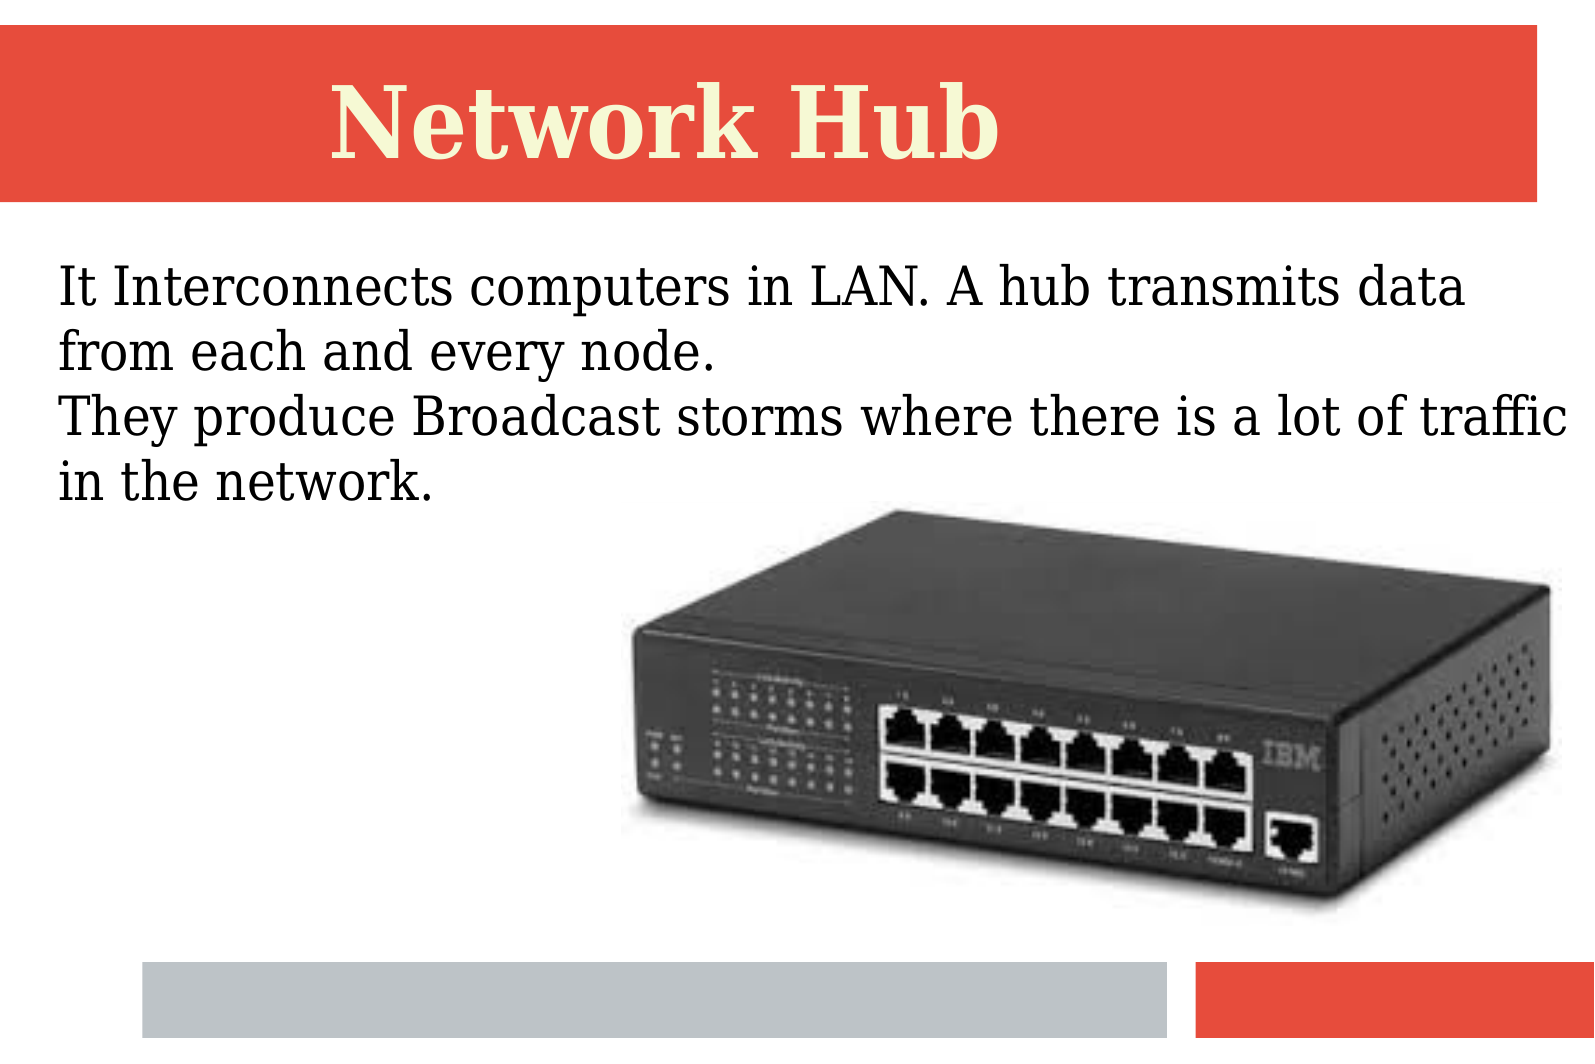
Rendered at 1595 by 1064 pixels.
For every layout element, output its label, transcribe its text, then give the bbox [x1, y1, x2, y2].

text_box Network Hub [101, 51, 1230, 187]
picture [621, 501, 1563, 927]
text_box It Interconnects computers in LAN. A hub transmits data from each and every node. They produce Broadcast storms where there is a lot of traffic in the network. [43, 244, 1595, 519]
